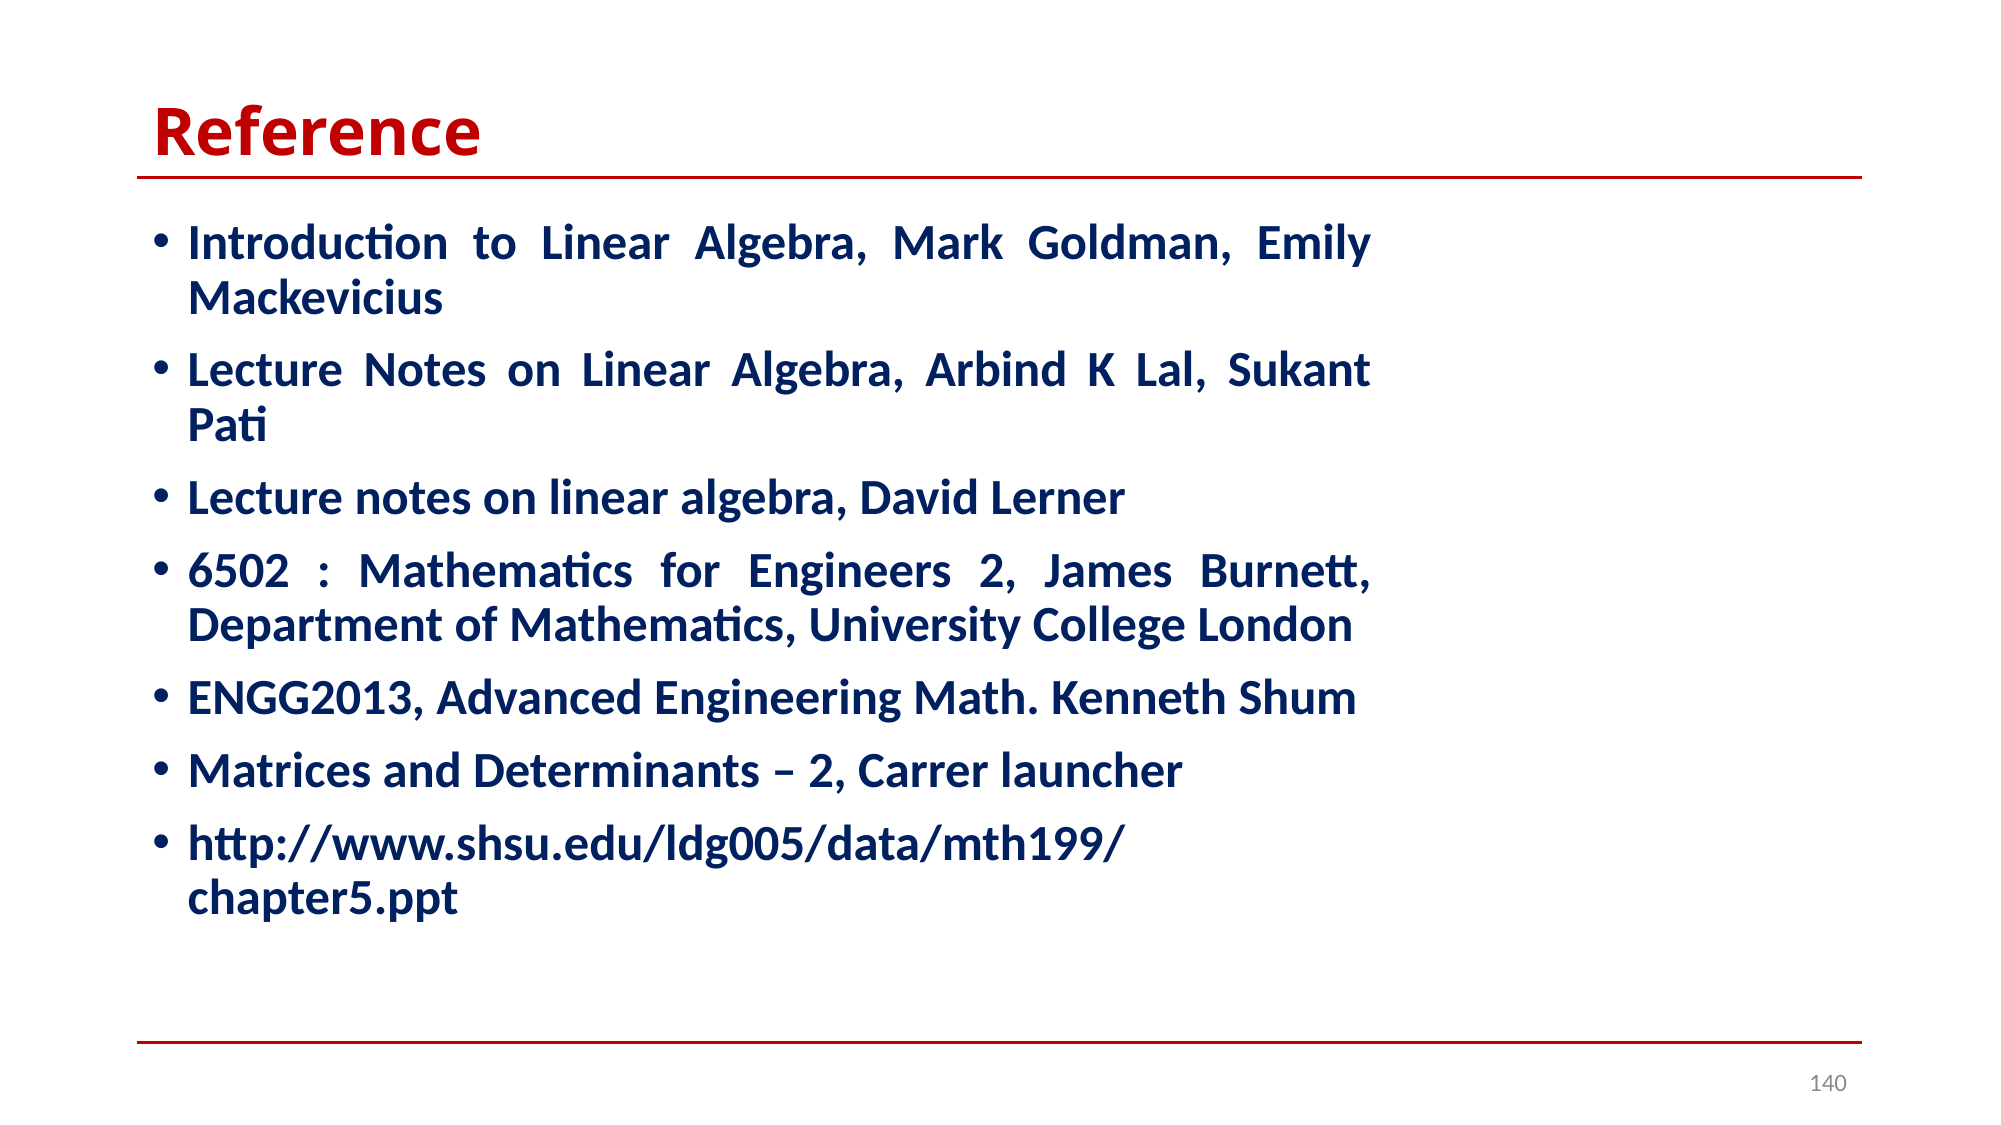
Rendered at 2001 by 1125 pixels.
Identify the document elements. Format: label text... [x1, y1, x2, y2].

title Reference [137, 90, 1863, 178]
slide_number 140 [1412, 1051, 1863, 1111]
list Introduction to Linear Algebra, Mark Goldman, Emily Mackevicius Lecture Notes on Linear Algebra, Arbind K Lal, Sukant Pati Lecture notes on linear algebra, David Lerner 6502 : Mathematics for Engineers 2, James Burnett, Department of Mathematics, University College London ENGG2013, Advanced Engineering Math. Kenneth Shum Matrices and Determinants – 2, Carrer launcher http://www.shsu.edu/ldg005/data/mth199/chapter5.ppt [137, 208, 1388, 1014]
